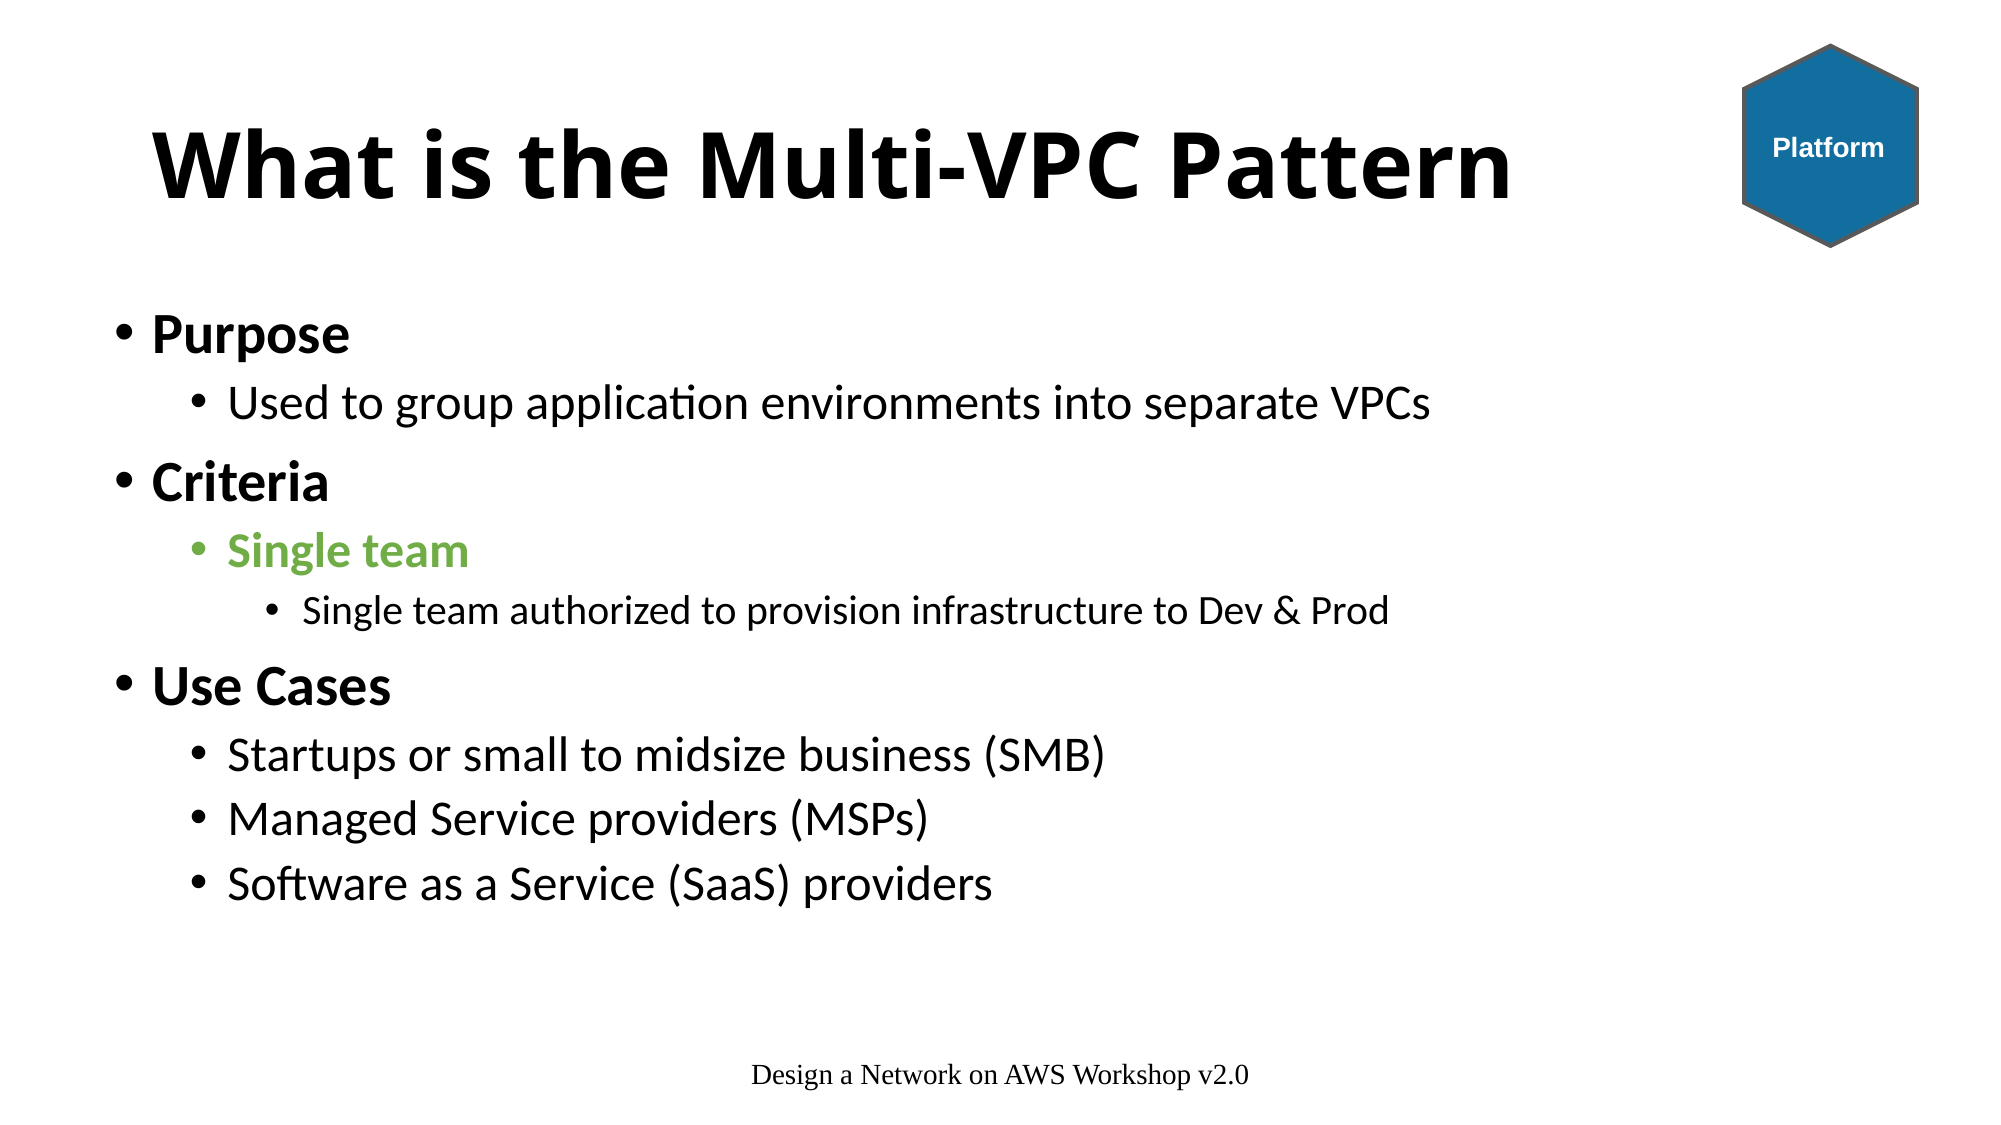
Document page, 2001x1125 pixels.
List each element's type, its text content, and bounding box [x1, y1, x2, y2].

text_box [1744, 45, 1917, 246]
title What is the Multi-VPC Pattern [137, 59, 1863, 278]
list Purpose Used to group application environments into separate VPCs Criteria Single team Single team authorized to provision infrastructure to Dev & Prod Use Cases Startups or small to midsize business (SMB) Managed Service providers (MSPs) Software as a Service (SaaS) providers [99, 295, 1900, 1005]
text_box [116, 145, 1667, 230]
footer Design a Network on AWS Workshop v2.0 [662, 1042, 1338, 1103]
